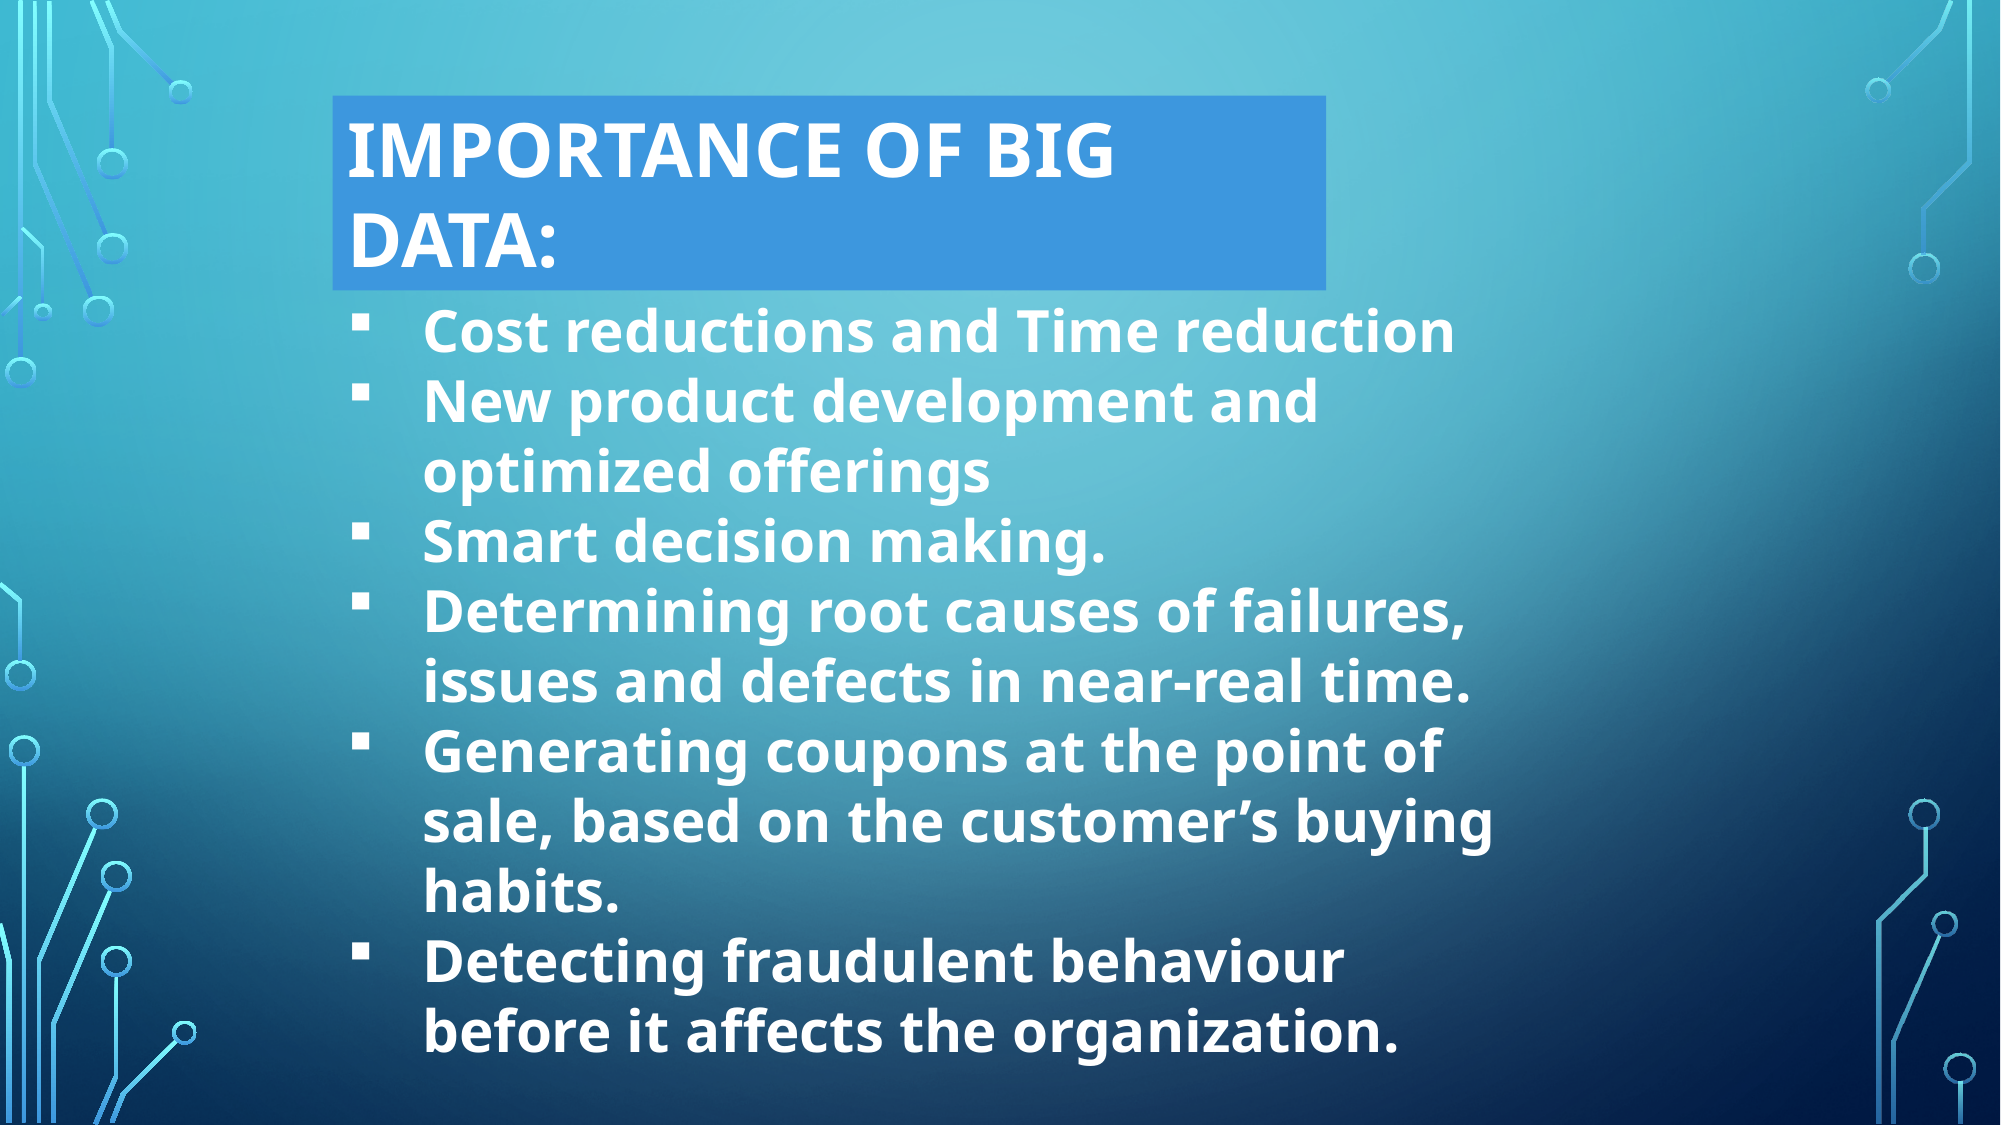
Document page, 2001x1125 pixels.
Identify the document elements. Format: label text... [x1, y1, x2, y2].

text_box IMPORTANCE OF BIG DATA: [332, 95, 1327, 291]
text_box Cost reductions and Time reduction New product development and optimized offerings Smart decision making. Determining root causes of failures, issues and defects in near-real time. Generating coupons at the point of sale, based on the customer’s buying habits. Detecting fraudulent behaviour before it affects the organization. [332, 286, 1535, 1125]
